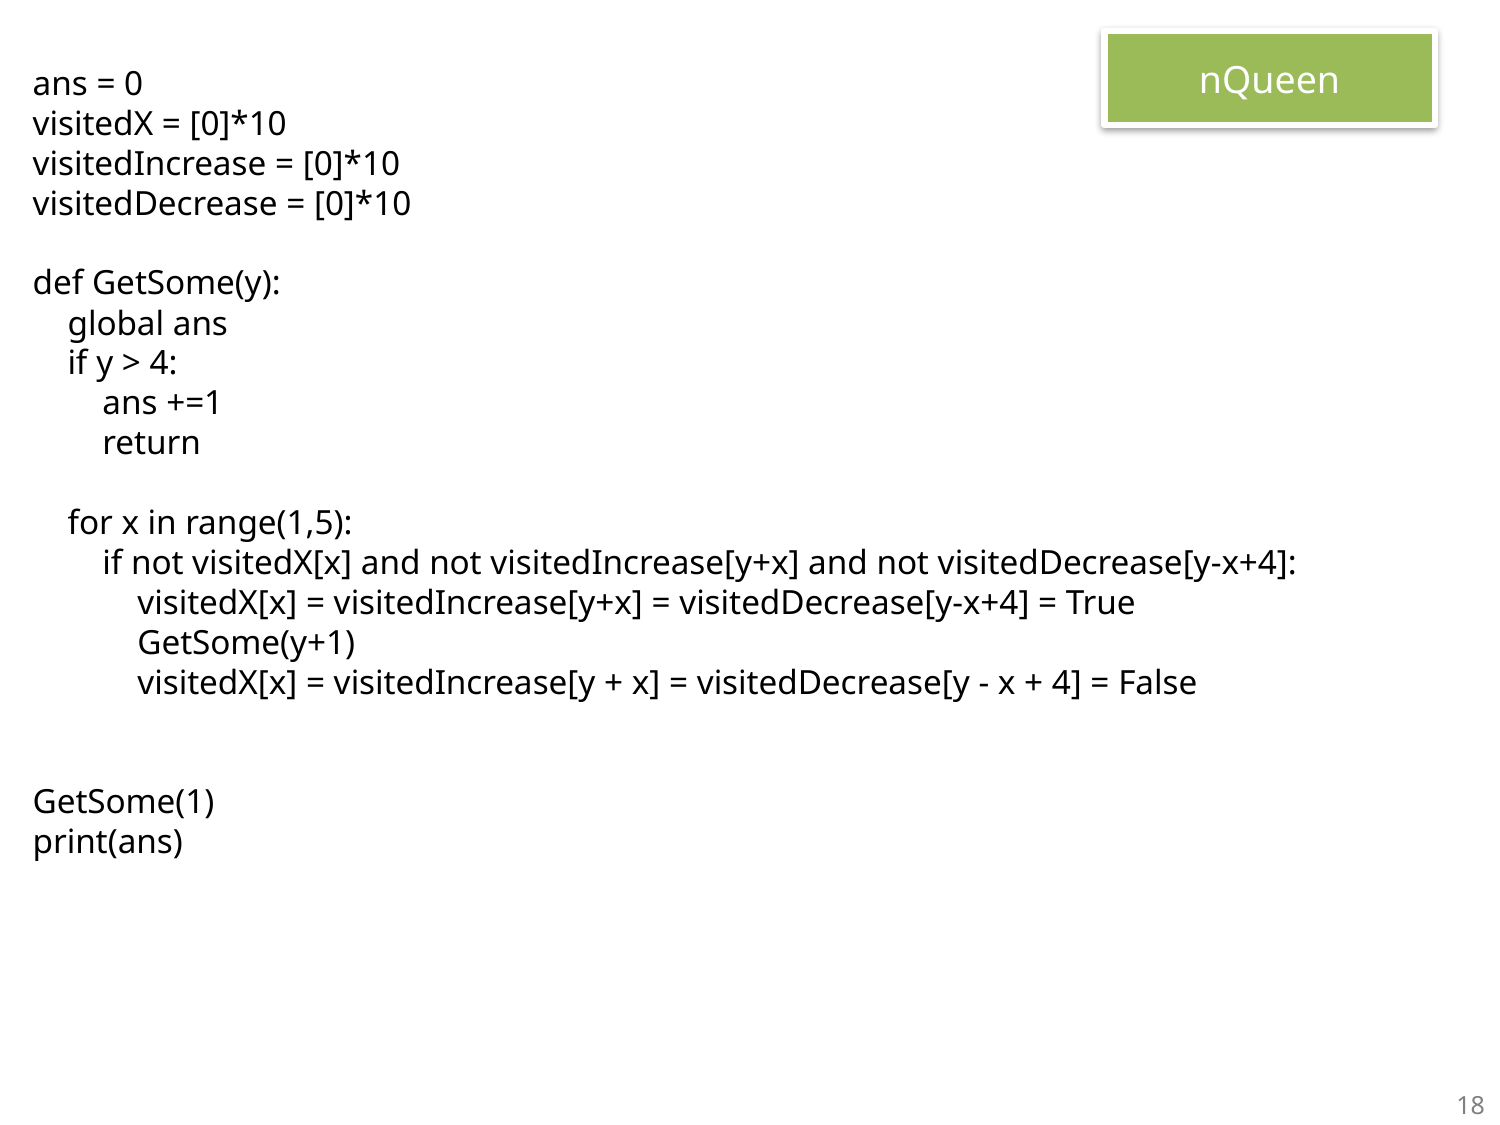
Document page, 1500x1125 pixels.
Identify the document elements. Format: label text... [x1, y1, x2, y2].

list ans = 0 visitedX = [0]*10 visitedIncrease = [0]*10 visitedDecrease = [0]*10 def GetSome(y): global ans if y > 4: ans +=1 return for x in range(1,5): if not visitedX[x] and not visitedIncrease[y+x] and not visitedDecrease[y-x+4]: visitedX[x] = visitedIncrease[y+x] = visitedDecrease[y-x+4] = True GetSome(y+1) visitedX[x] = visitedIncrease[y + x] = visitedDecrease[y - x + 4] = False GetSome(1) print(ans) [17, 54, 1500, 1125]
text_box nQueen [1101, 28, 1438, 128]
